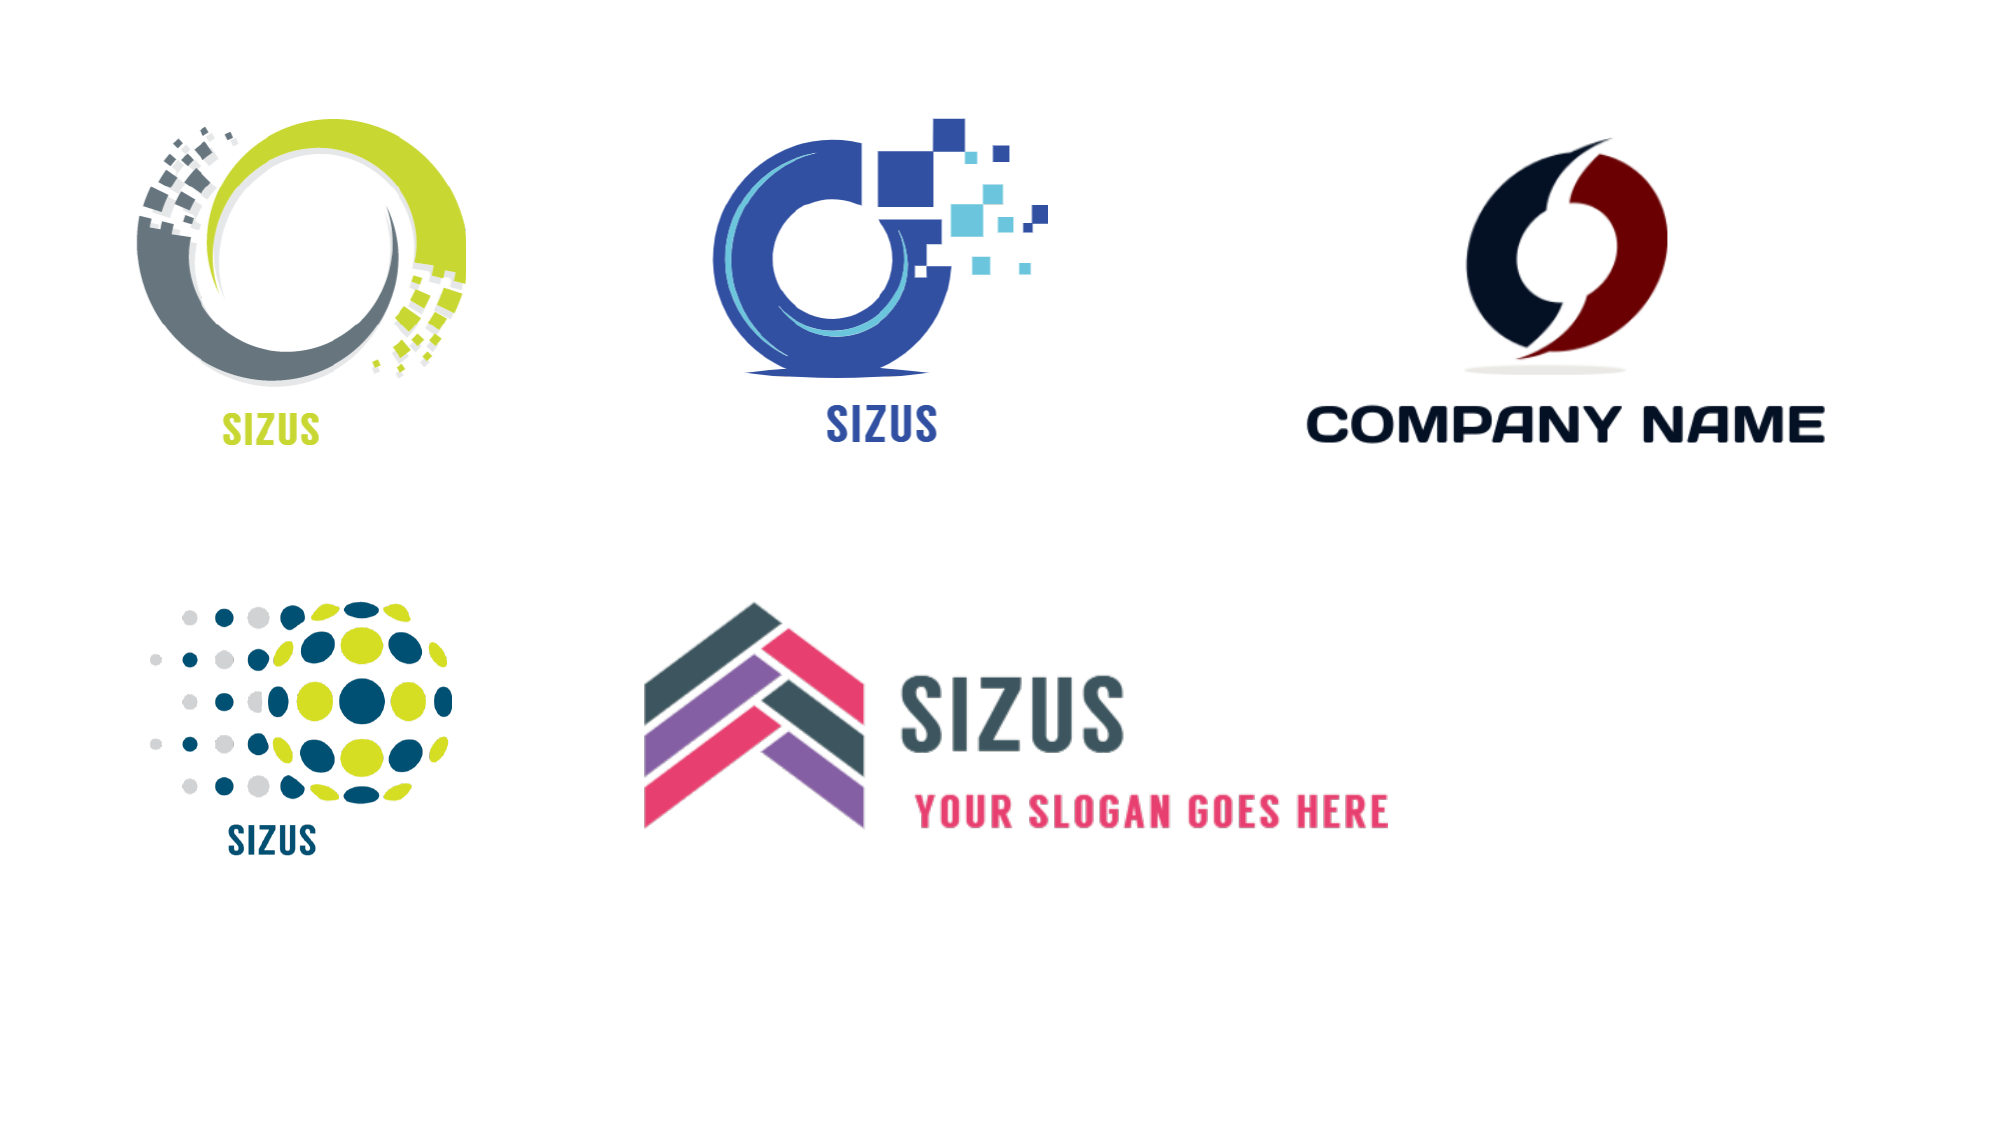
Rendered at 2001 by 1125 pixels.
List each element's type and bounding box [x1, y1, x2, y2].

picture [643, 601, 1388, 847]
picture [149, 601, 452, 872]
picture [1268, 99, 1864, 483]
picture [712, 118, 1048, 463]
picture [136, 118, 466, 463]
